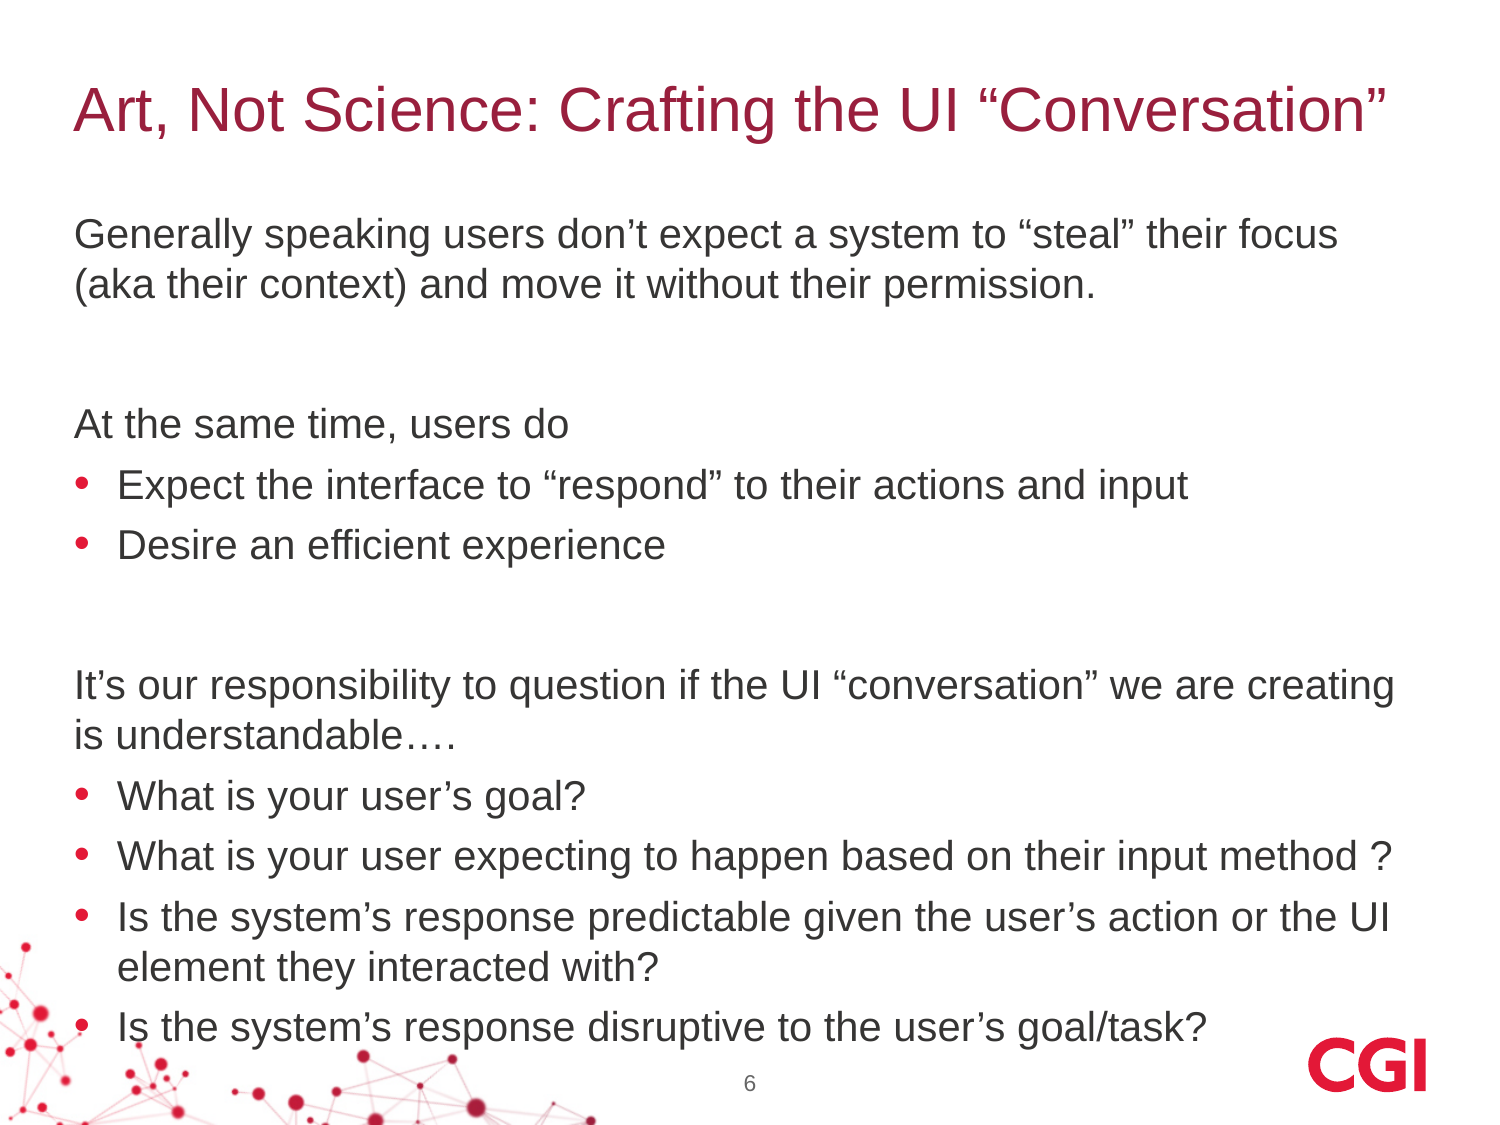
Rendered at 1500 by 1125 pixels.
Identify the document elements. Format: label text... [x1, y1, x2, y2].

picture [0, 906, 1500, 1125]
list Generally speaking users don’t expect a system to “steal” their focus (aka their context) and move it without their permission. At the same time, users do Expect the interface to “respond” to their actions and input Desire an efficient experience It’s our responsibility to question if the UI “conversation” we are creating is understandable…. What is your user’s goal? What is your user expecting to happen based on their input method ? Is the system’s response predictable given the user’s action or the UI element they interacted with? Is the system’s response disruptive to the user’s goal/task? [73, 207, 1428, 1010]
slide_number 6 [686, 1068, 814, 1109]
title Art, Not Science: Crafting the UI “Conversation” [73, 30, 1425, 182]
